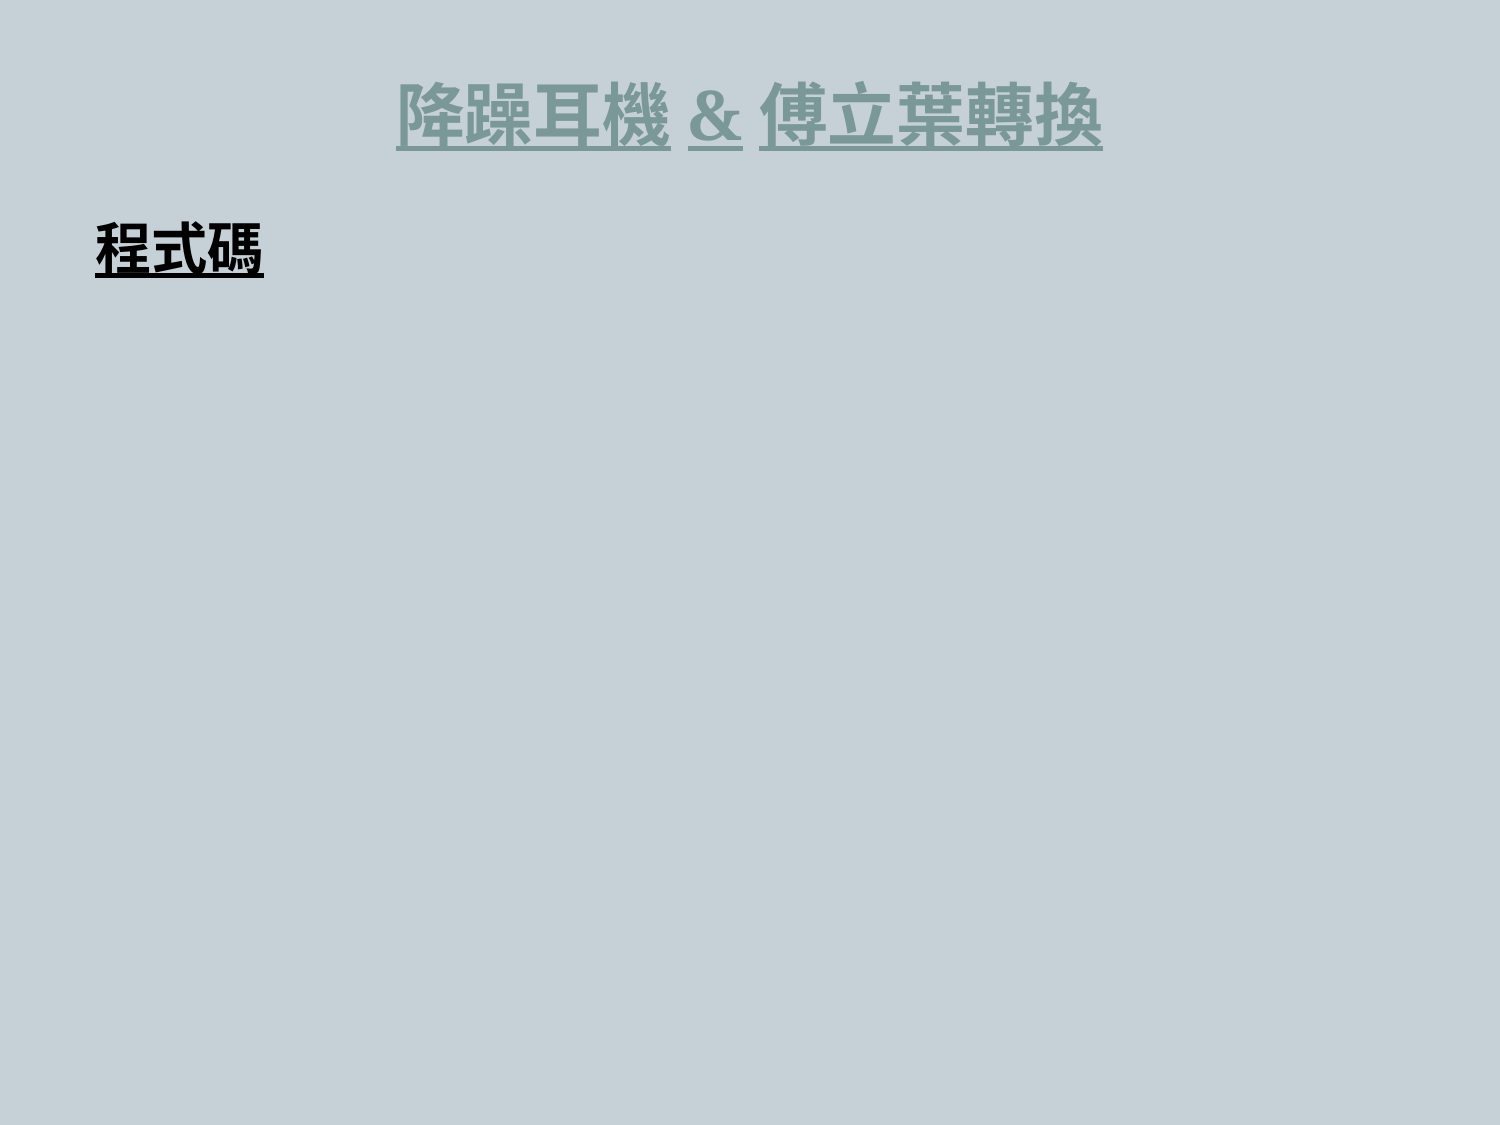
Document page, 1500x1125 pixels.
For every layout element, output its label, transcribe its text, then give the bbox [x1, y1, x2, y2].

title 降躁耳機&傅立葉轉換 [49, 37, 1450, 162]
text_box 程式碼 [80, 205, 341, 288]
